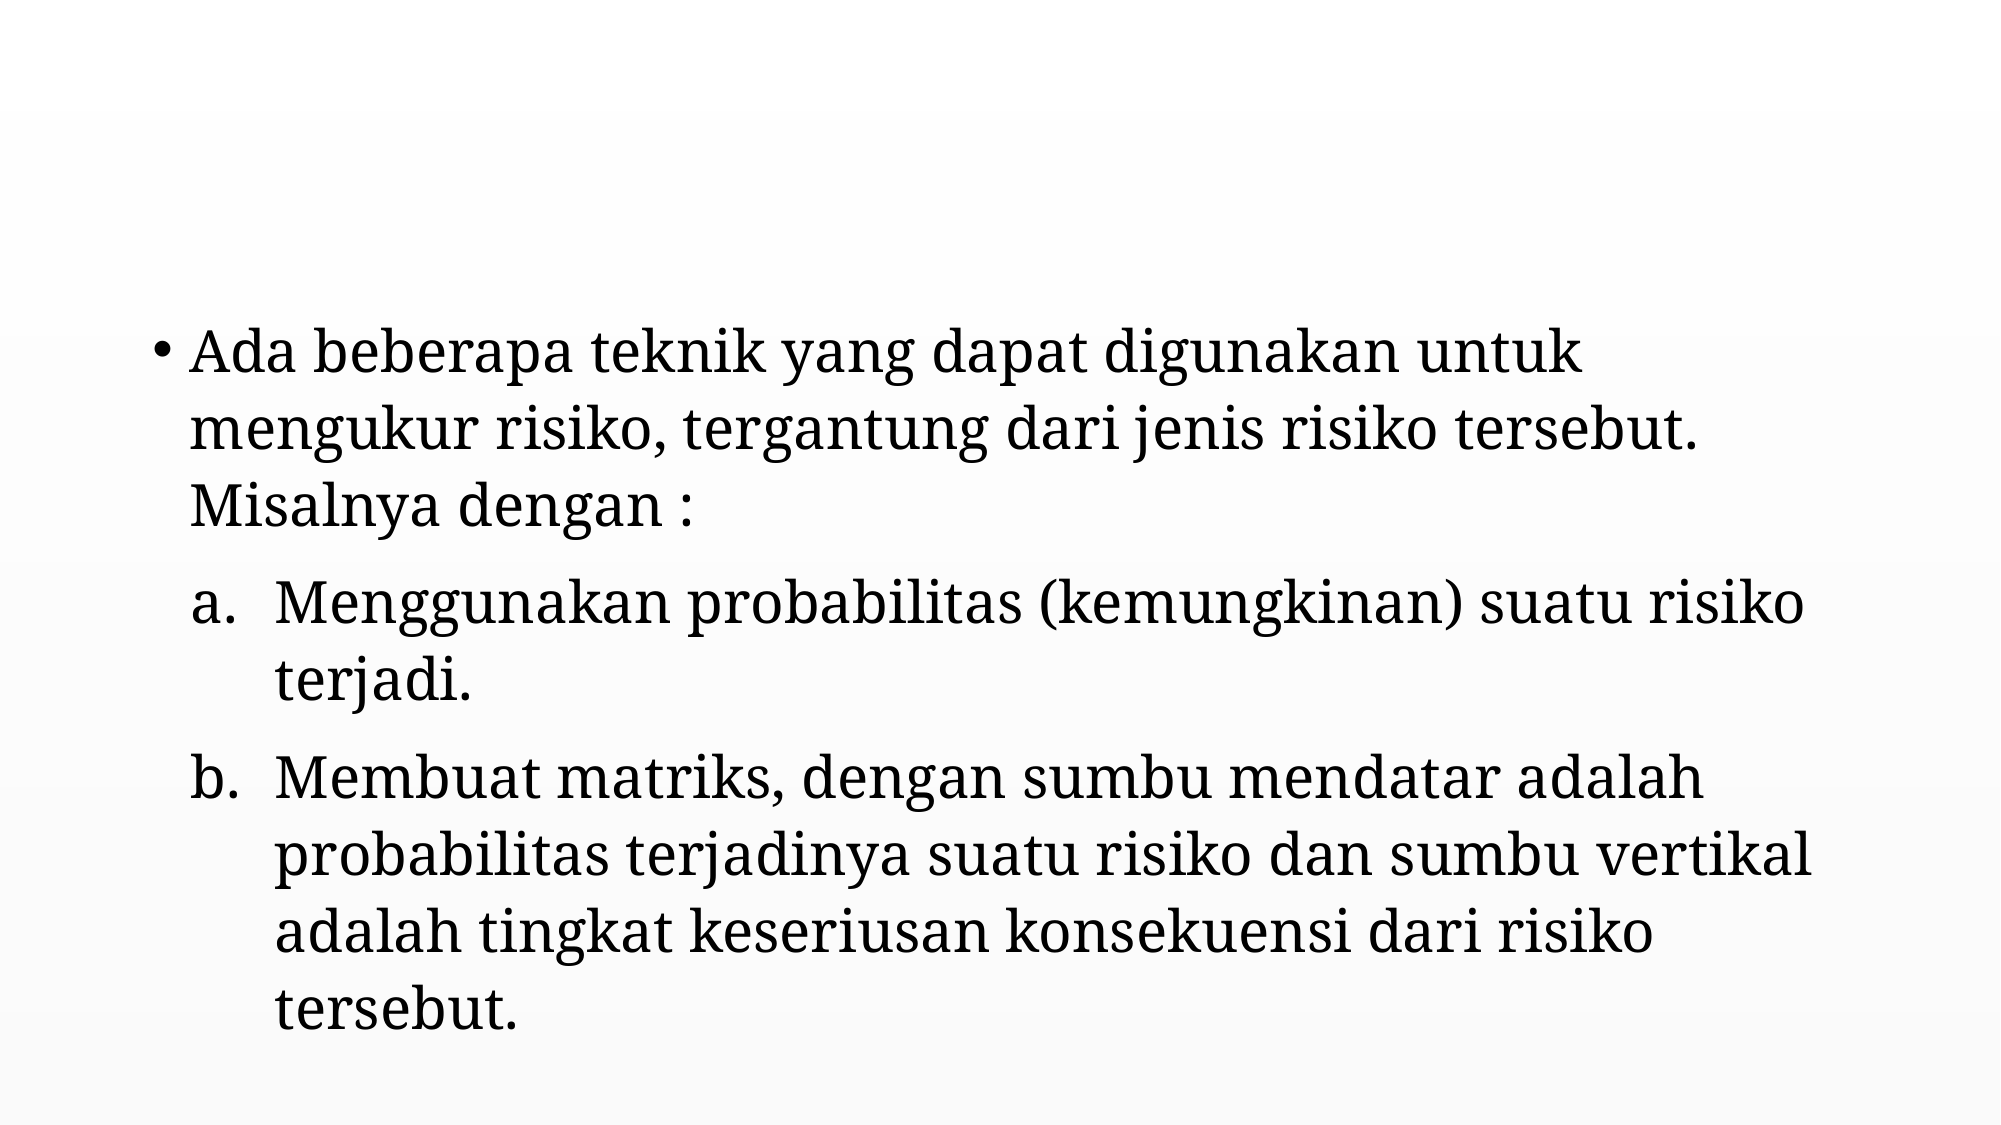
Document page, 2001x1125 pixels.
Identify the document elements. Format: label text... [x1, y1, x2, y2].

list Ada beberapa teknik yang dapat digunakan untuk mengukur risiko, tergantung dari jenis risiko tersebut. Misalnya dengan : Menggunakan probabilitas (kemungkinan) suatu risiko terjadi. Membuat matriks, dengan sumbu mendatar adalah probabilitas terjadinya suatu risiko dan sumbu vertikal adalah tingkat keseriusan konsekuensi dari risiko tersebut. [137, 299, 1863, 1014]
